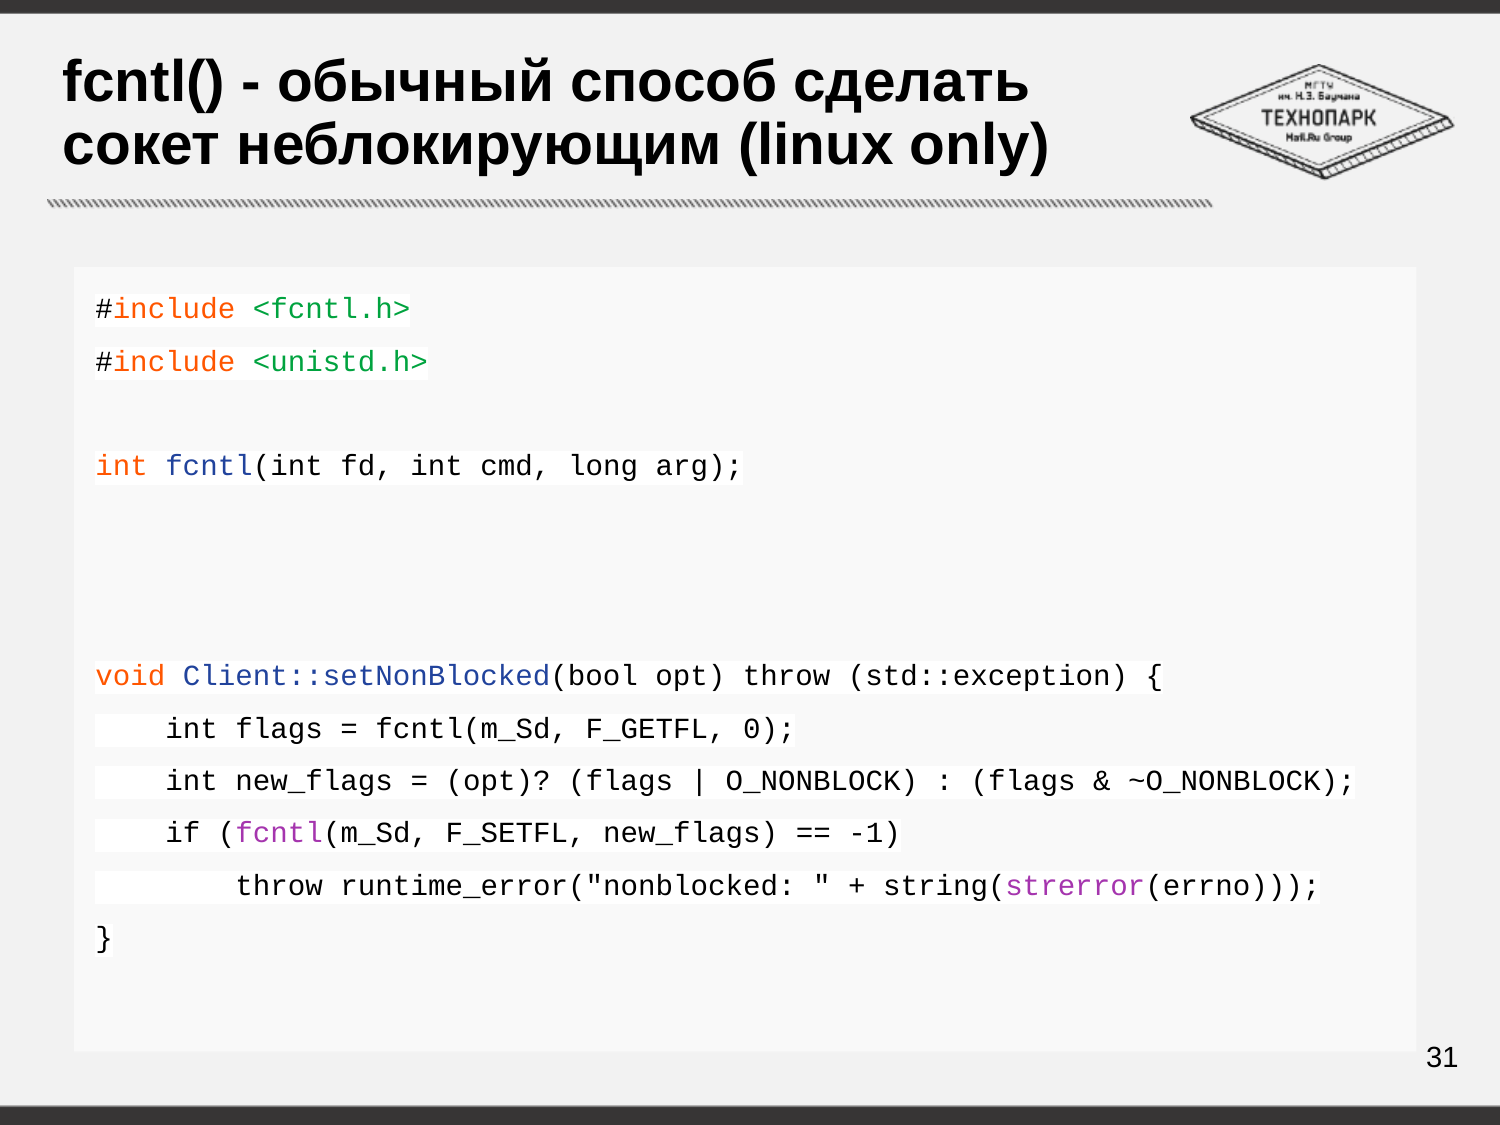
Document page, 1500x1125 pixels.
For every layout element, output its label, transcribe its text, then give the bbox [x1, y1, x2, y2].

list #include <fcntl.h> #include <unistd.h> int fcntl(int fd, int cmd, long arg); void Client::setNonBlocked(bool opt) throw (std::exception) { int flags = fcntl(m_Sd, F_GETFL, 0); int new_flags = (opt)? (flags | O_NONBLOCK) : (flags & ~O_NONBLOCK); if (fcntl(m_Sd, F_SETFL, new_flags) == -1) throw runtime_error("nonblocked: " + string(strerror(errno))); } [80, 264, 1415, 1053]
slide_number 31 [1136, 1025, 1474, 1086]
title fcntl() - обычный способ сделать сокет неблокирующим (linux only) [47, 42, 1191, 185]
picture [0, 0, 1500, 1125]
